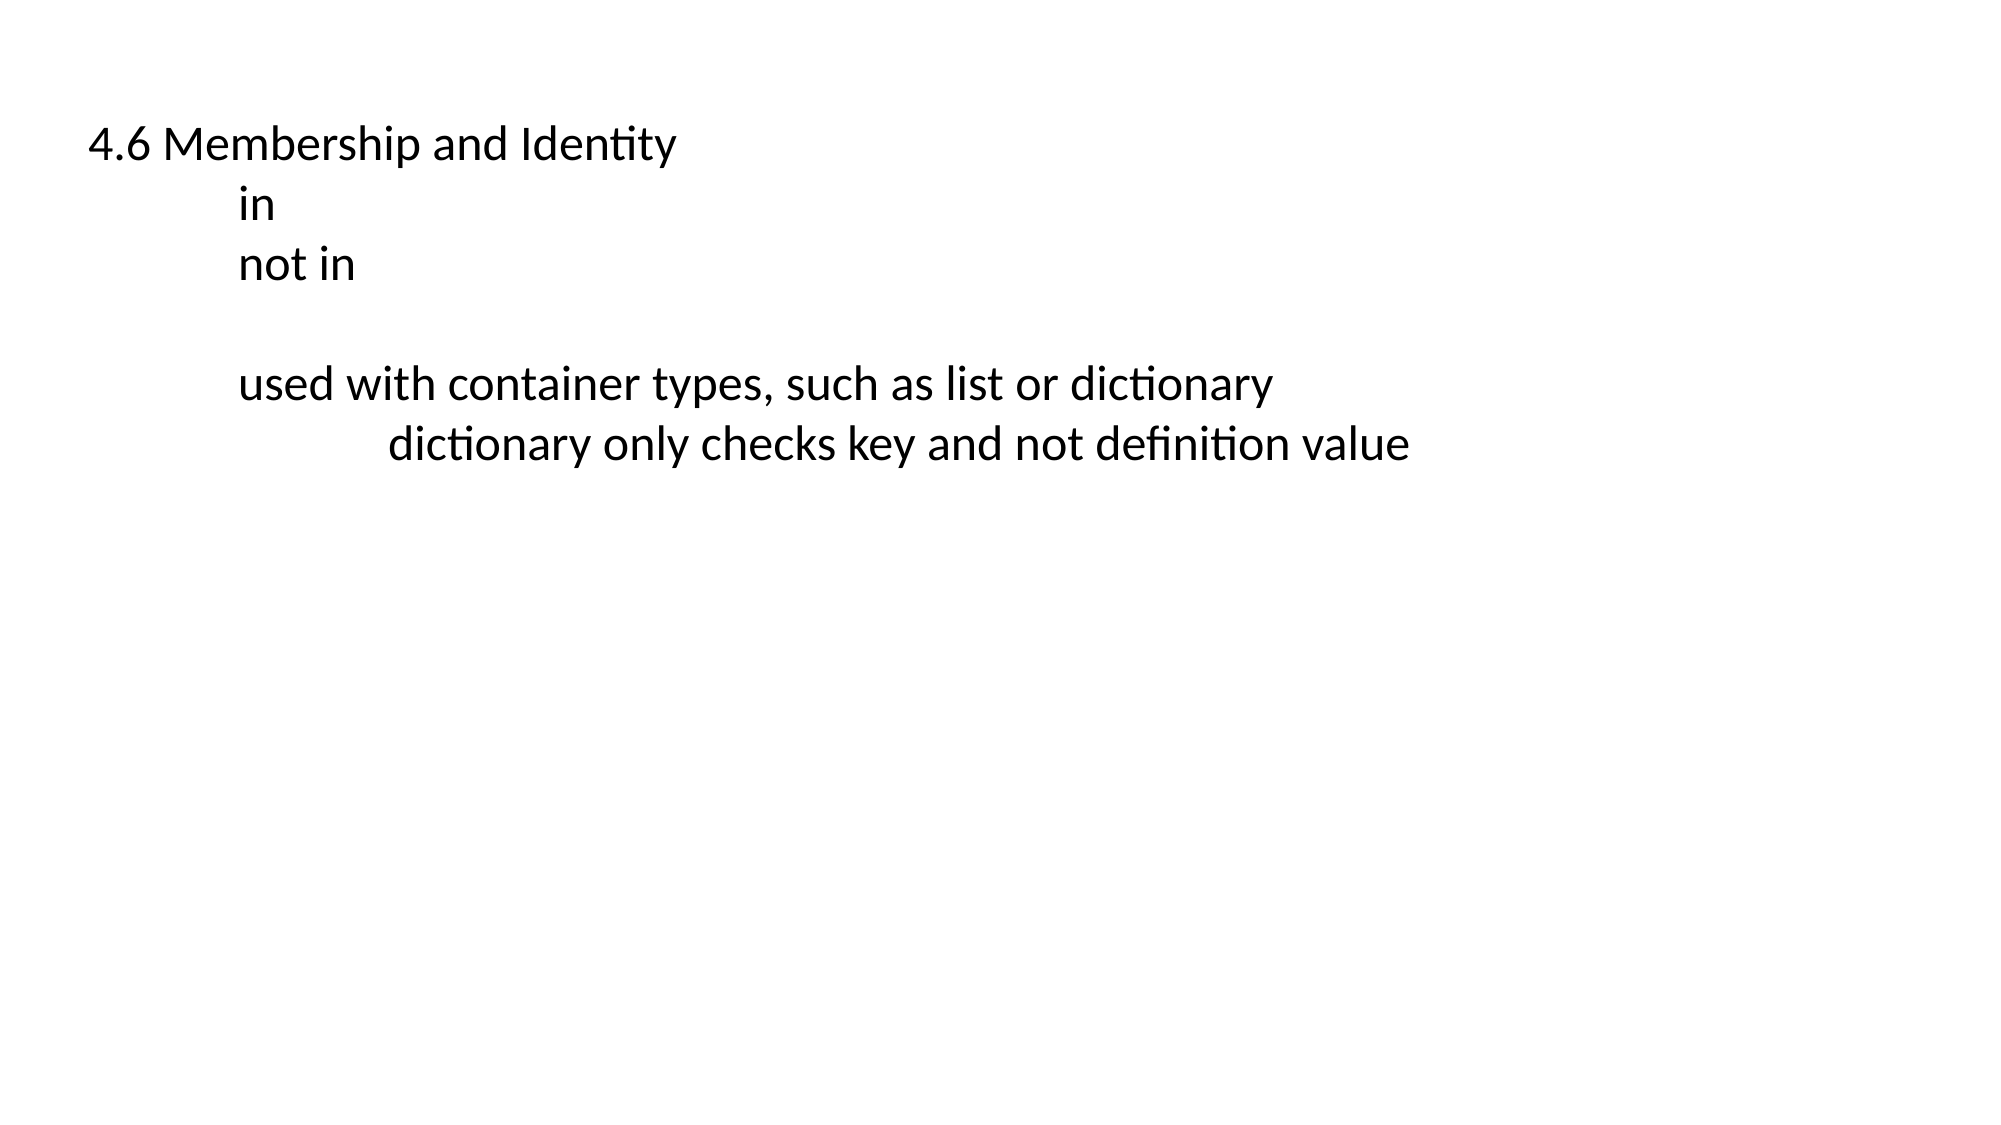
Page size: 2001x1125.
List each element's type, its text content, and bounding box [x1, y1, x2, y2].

text_box 4.6 Membership and Identity in not in used with container types, such as list or dictionary dictionary only checks key and not definition value [73, 103, 1944, 523]
